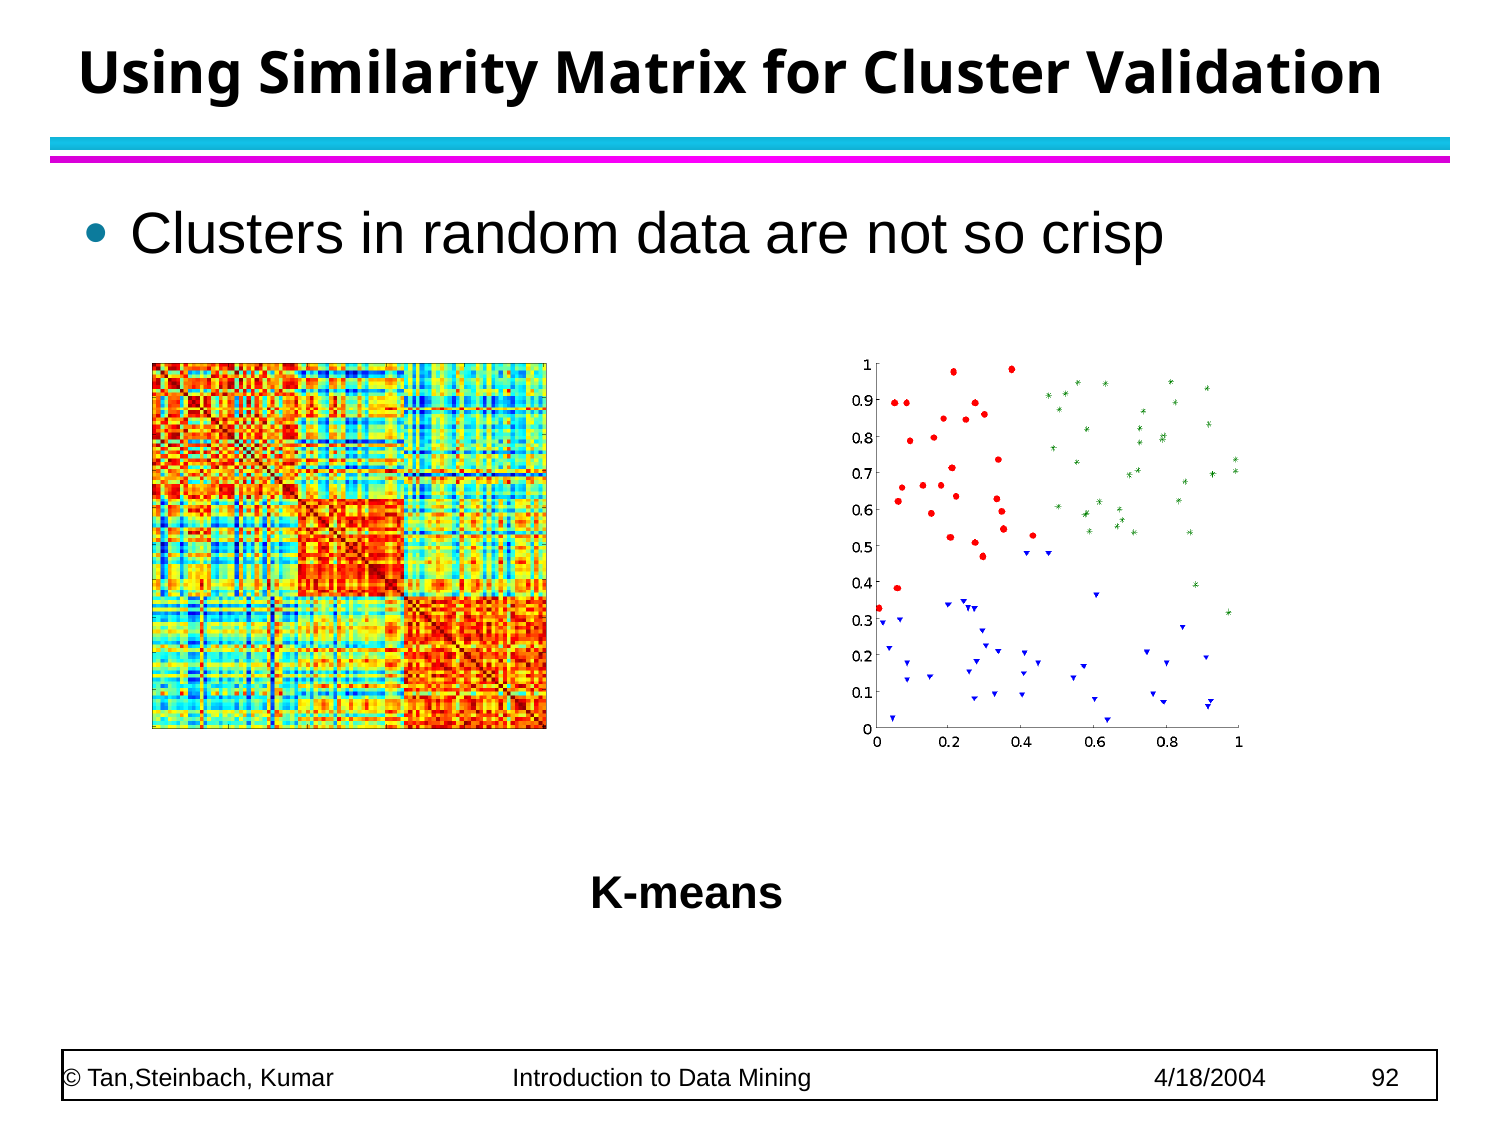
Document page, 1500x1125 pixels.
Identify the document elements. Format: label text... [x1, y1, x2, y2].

picture [74, 329, 670, 779]
title Using Similarity Matrix for Cluster Validation [62, 24, 1421, 113]
list Clusters in random data are not so crisp [67, 187, 1432, 1038]
text_box K-means [575, 854, 1050, 925]
picture [749, 328, 1345, 778]
